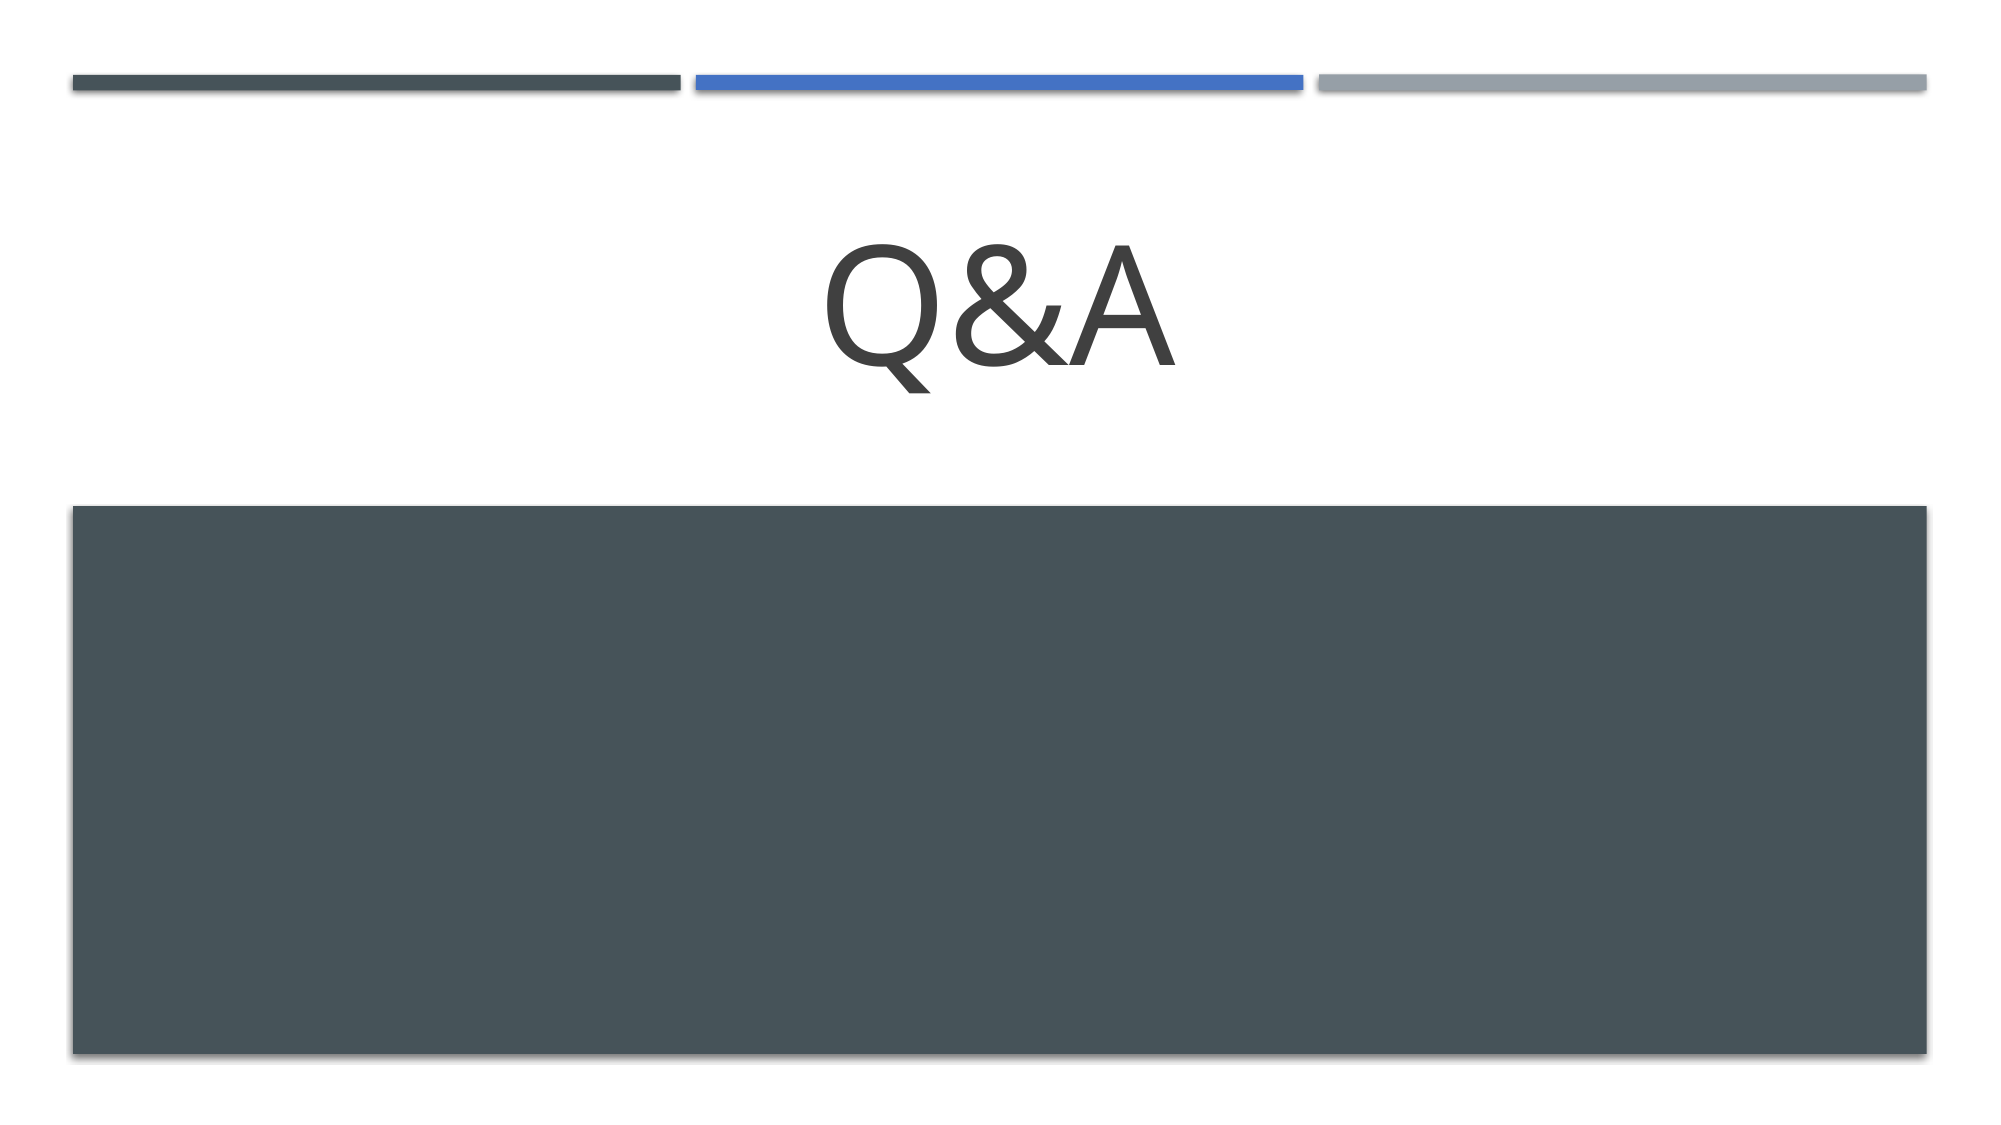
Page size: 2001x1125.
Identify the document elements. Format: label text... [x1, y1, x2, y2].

title Q&A [95, 167, 1899, 410]
